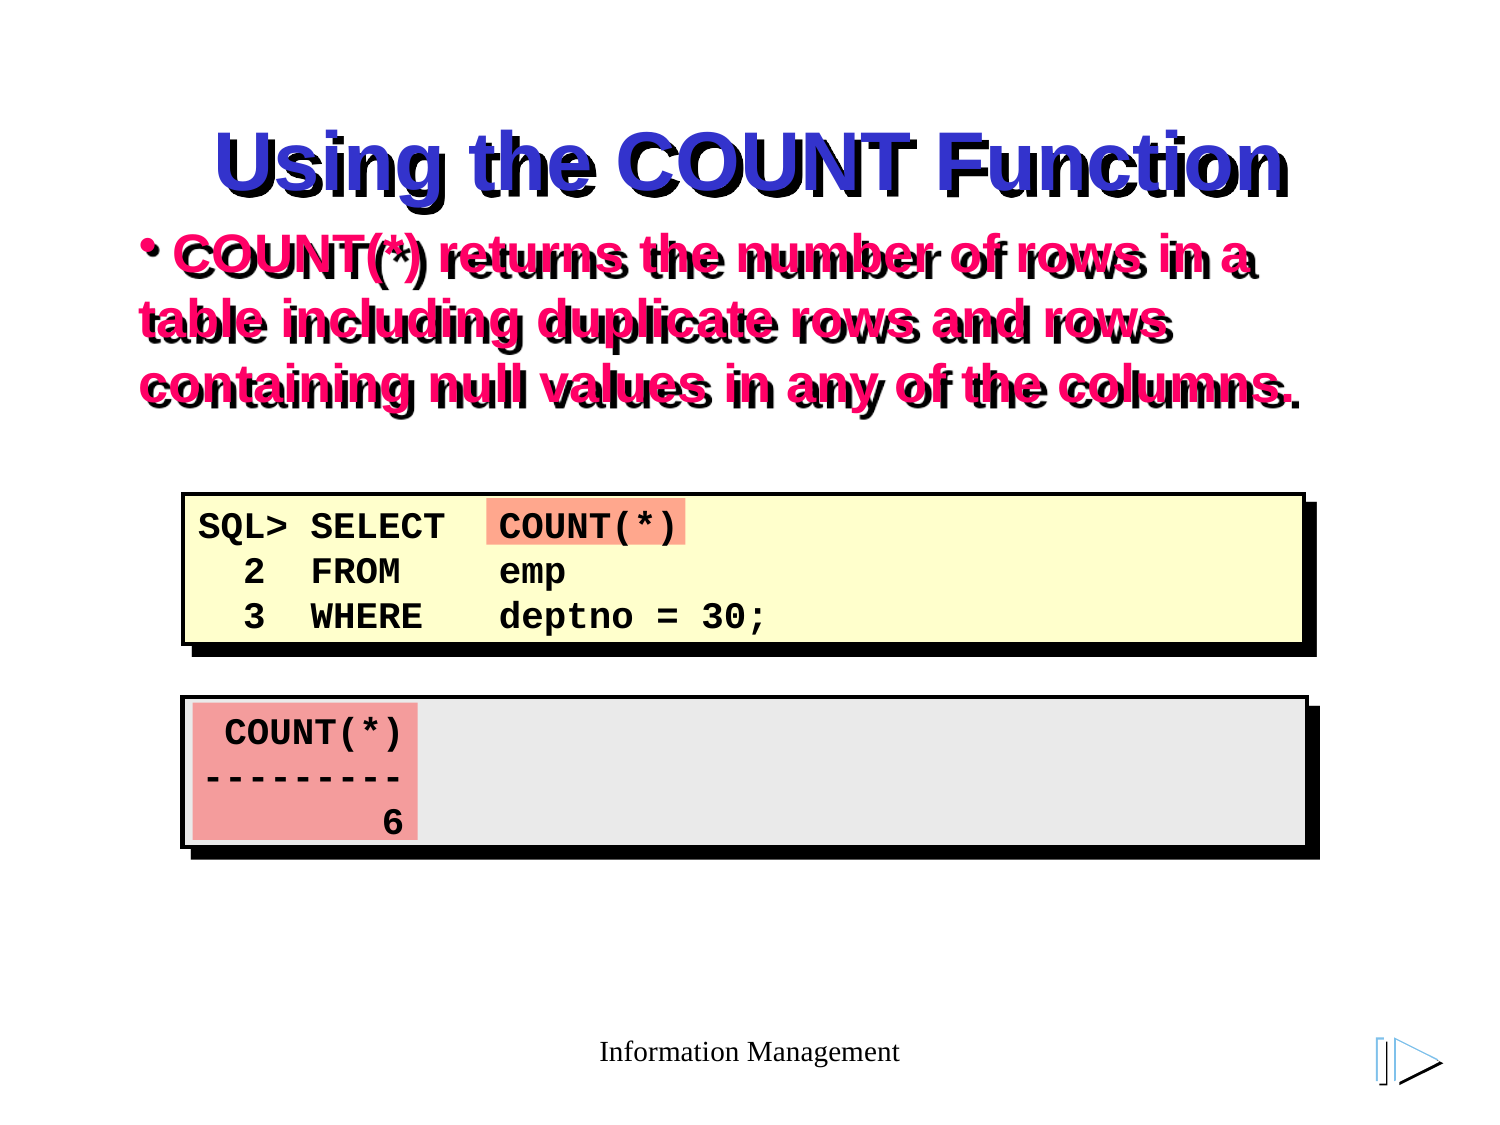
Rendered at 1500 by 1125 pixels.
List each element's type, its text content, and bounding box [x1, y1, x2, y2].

footer Information Management [512, 1024, 988, 1101]
title Using the COUNT Function [112, 99, 1388, 288]
text_box COUNT(*) --------- 6 [186, 836, 1308, 850]
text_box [1375, 1037, 1444, 1086]
text_box [182, 836, 186, 848]
text_box COUNT(*) returns the number of rows in a table including duplicate rows and rows containing null values in any of the columns. [123, 211, 1377, 830]
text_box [192, 497, 686, 841]
